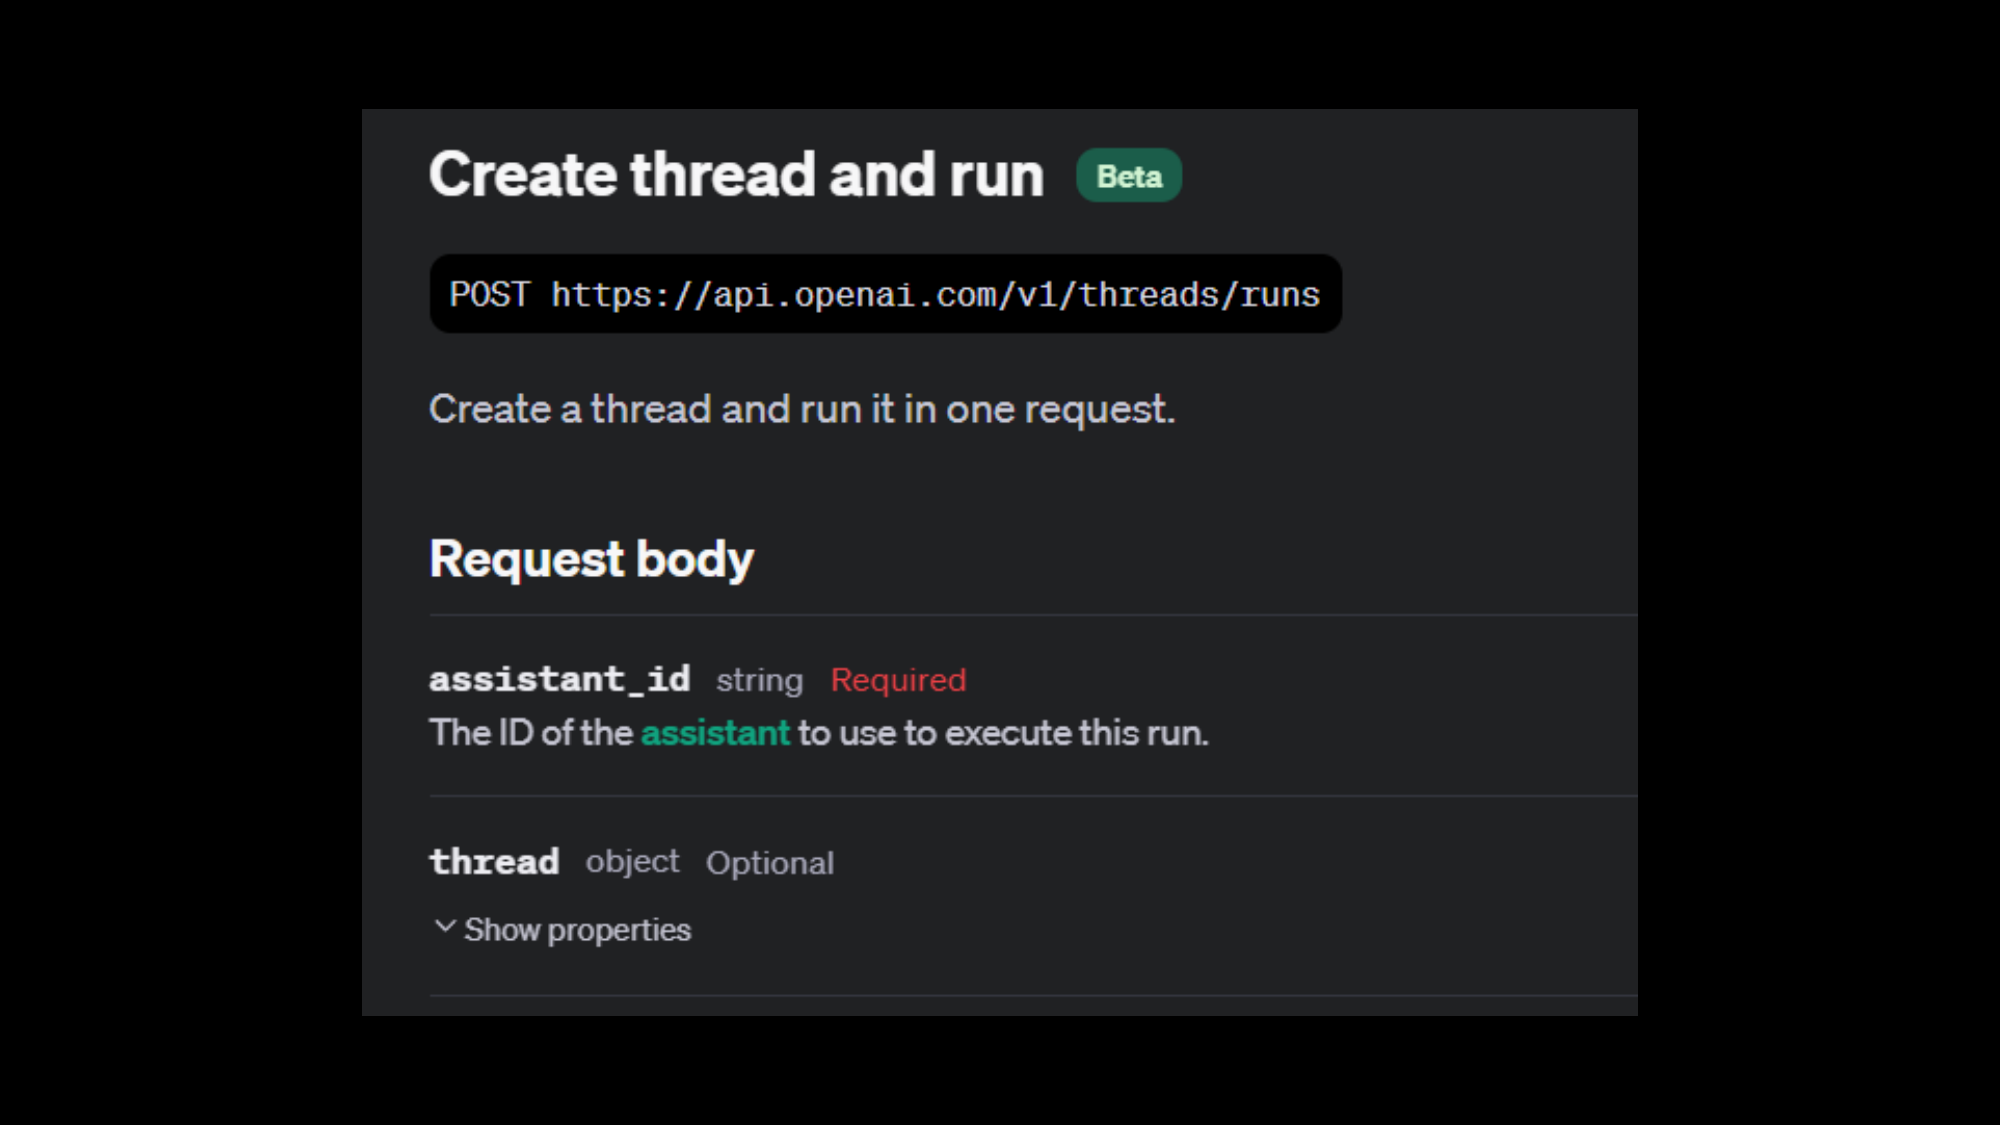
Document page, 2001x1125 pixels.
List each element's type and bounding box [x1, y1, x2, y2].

picture [362, 109, 1638, 1016]
